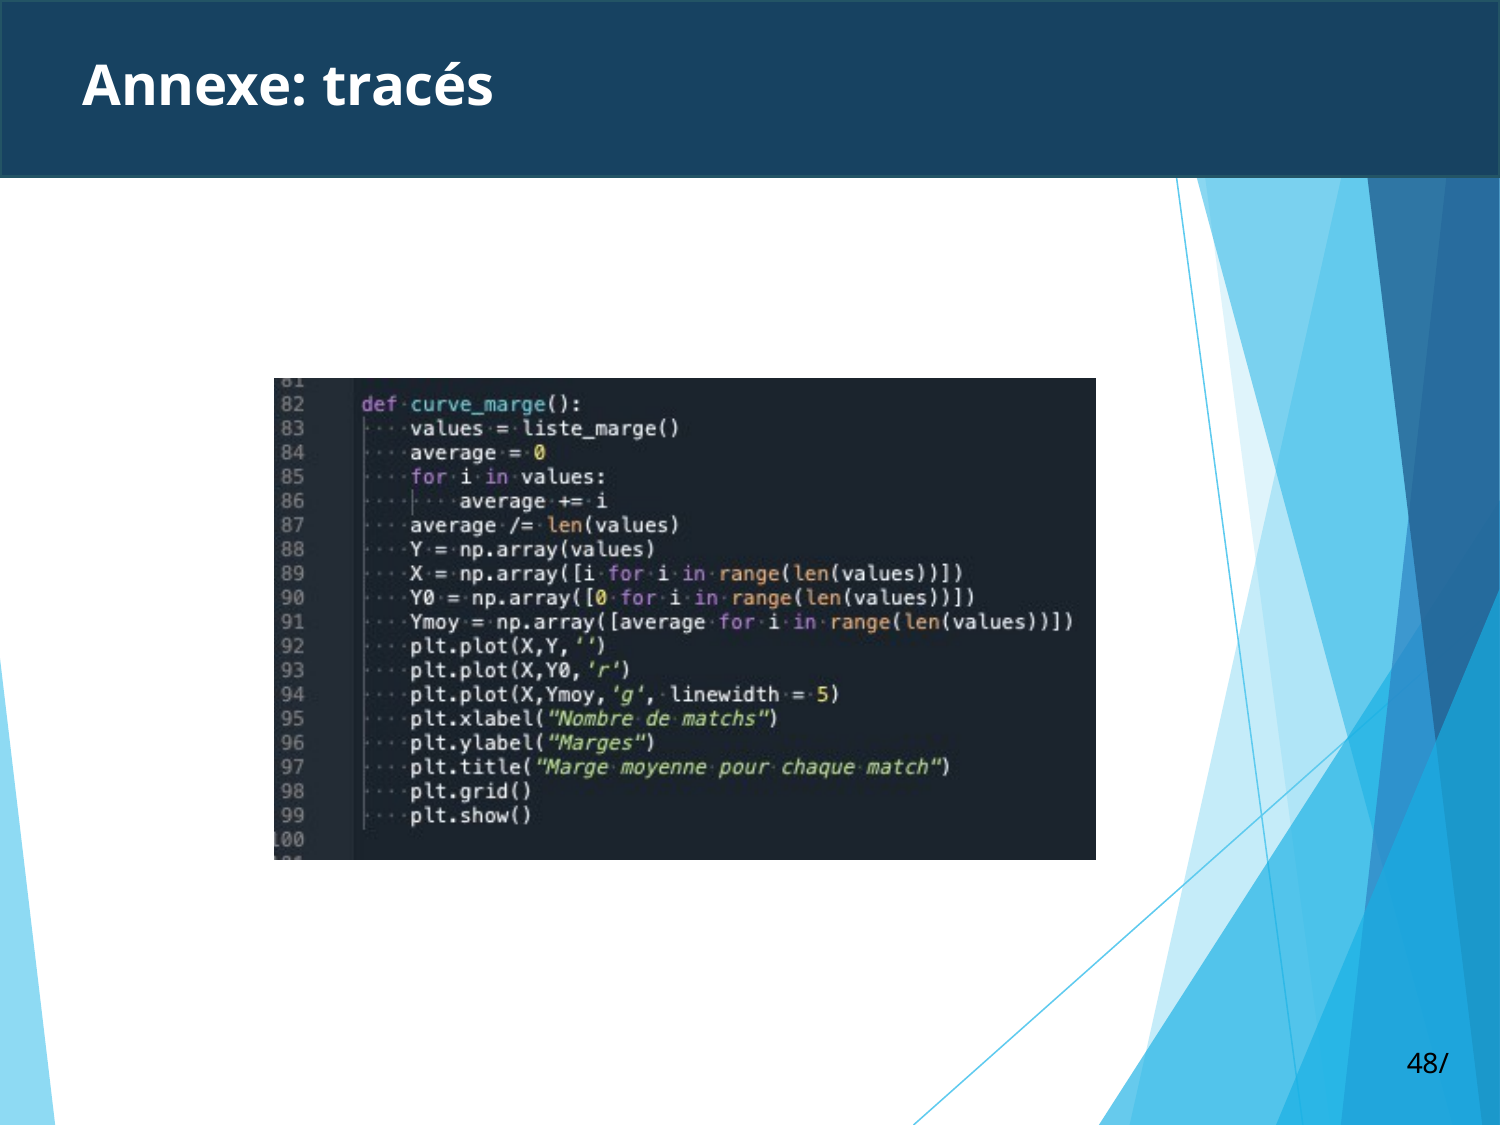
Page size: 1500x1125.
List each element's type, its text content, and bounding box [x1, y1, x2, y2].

slide_number 48/ [1387, 1050, 1478, 1125]
text_box Annexe: tracés [37, 37, 1074, 117]
picture [274, 377, 1096, 861]
